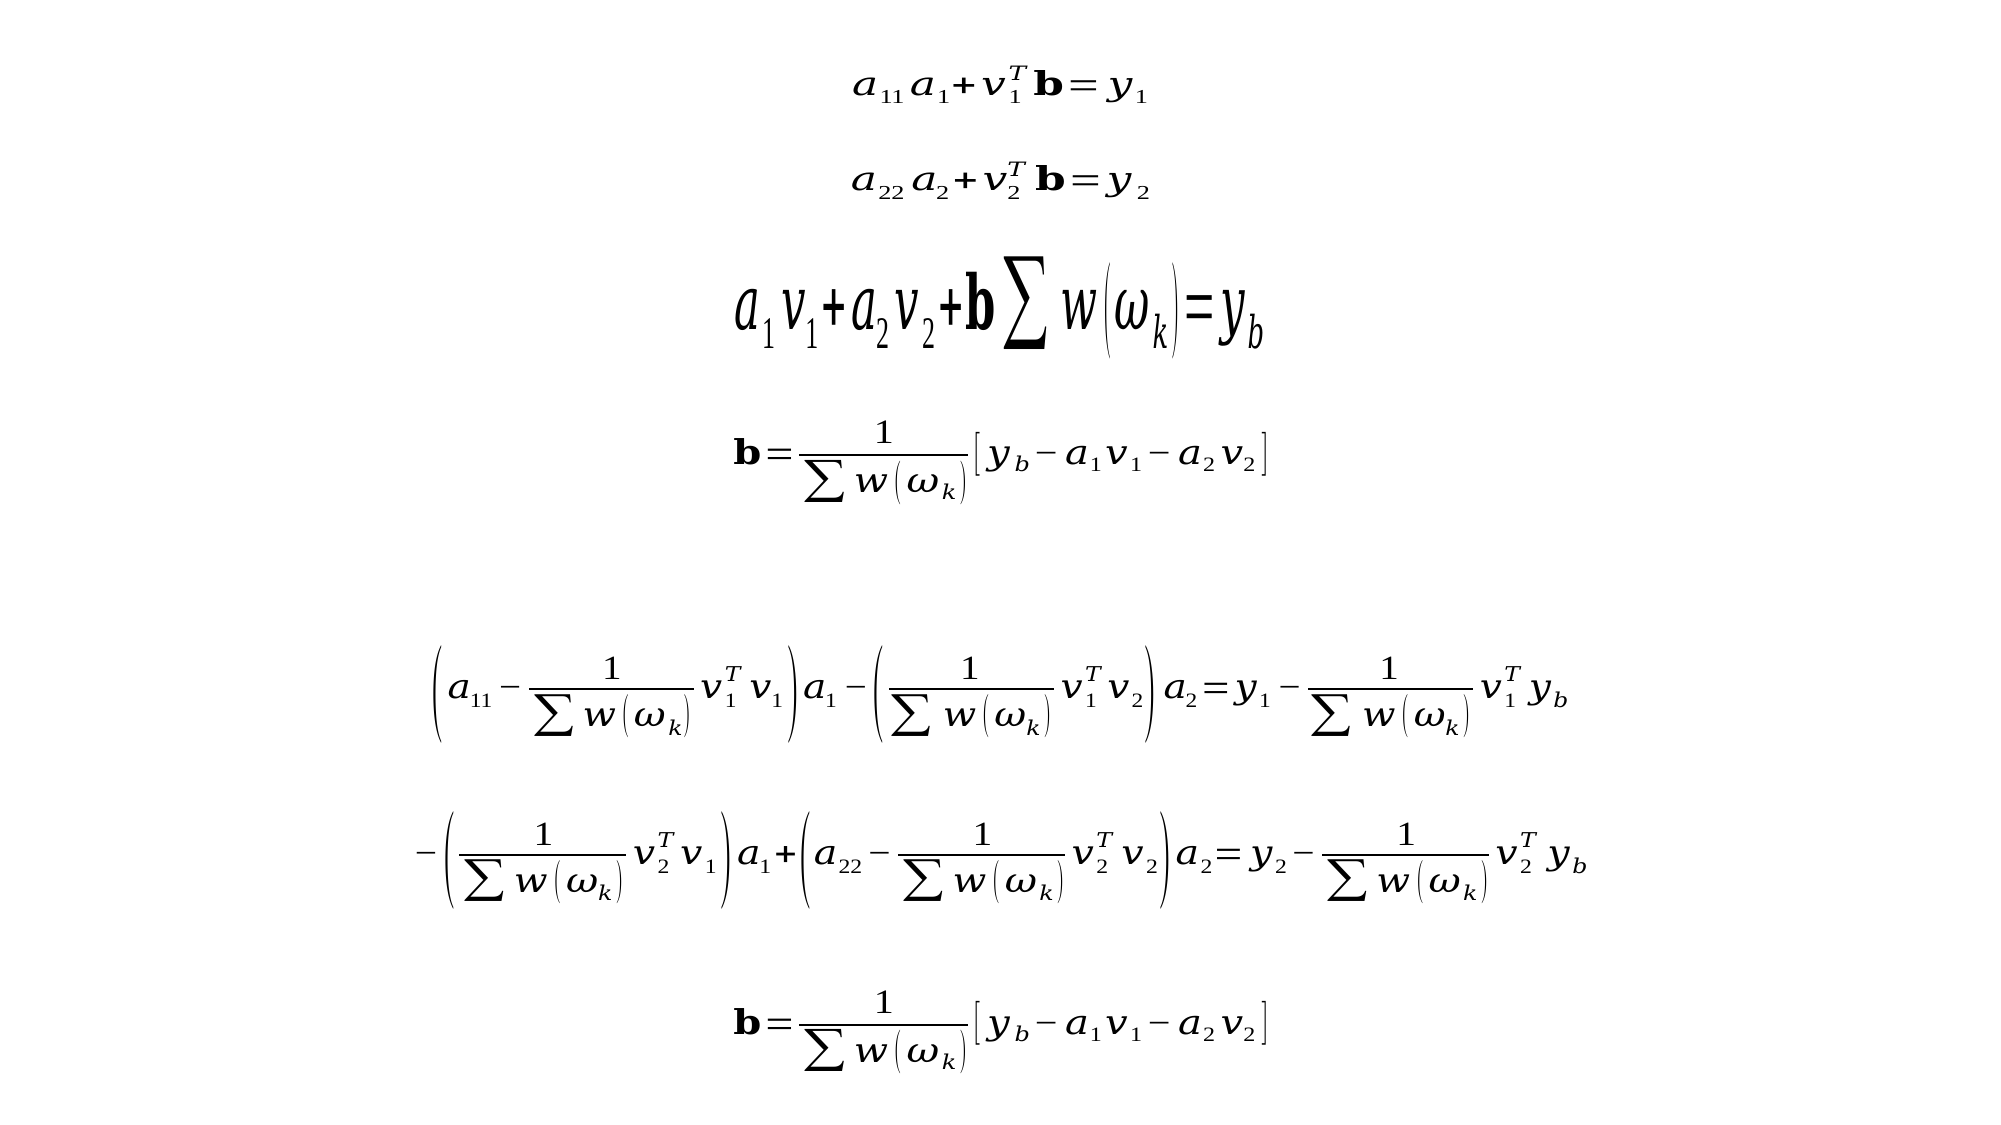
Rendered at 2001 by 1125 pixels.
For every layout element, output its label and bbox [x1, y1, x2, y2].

text_box [732, 61, 1268, 508]
text_box [411, 642, 1589, 1077]
